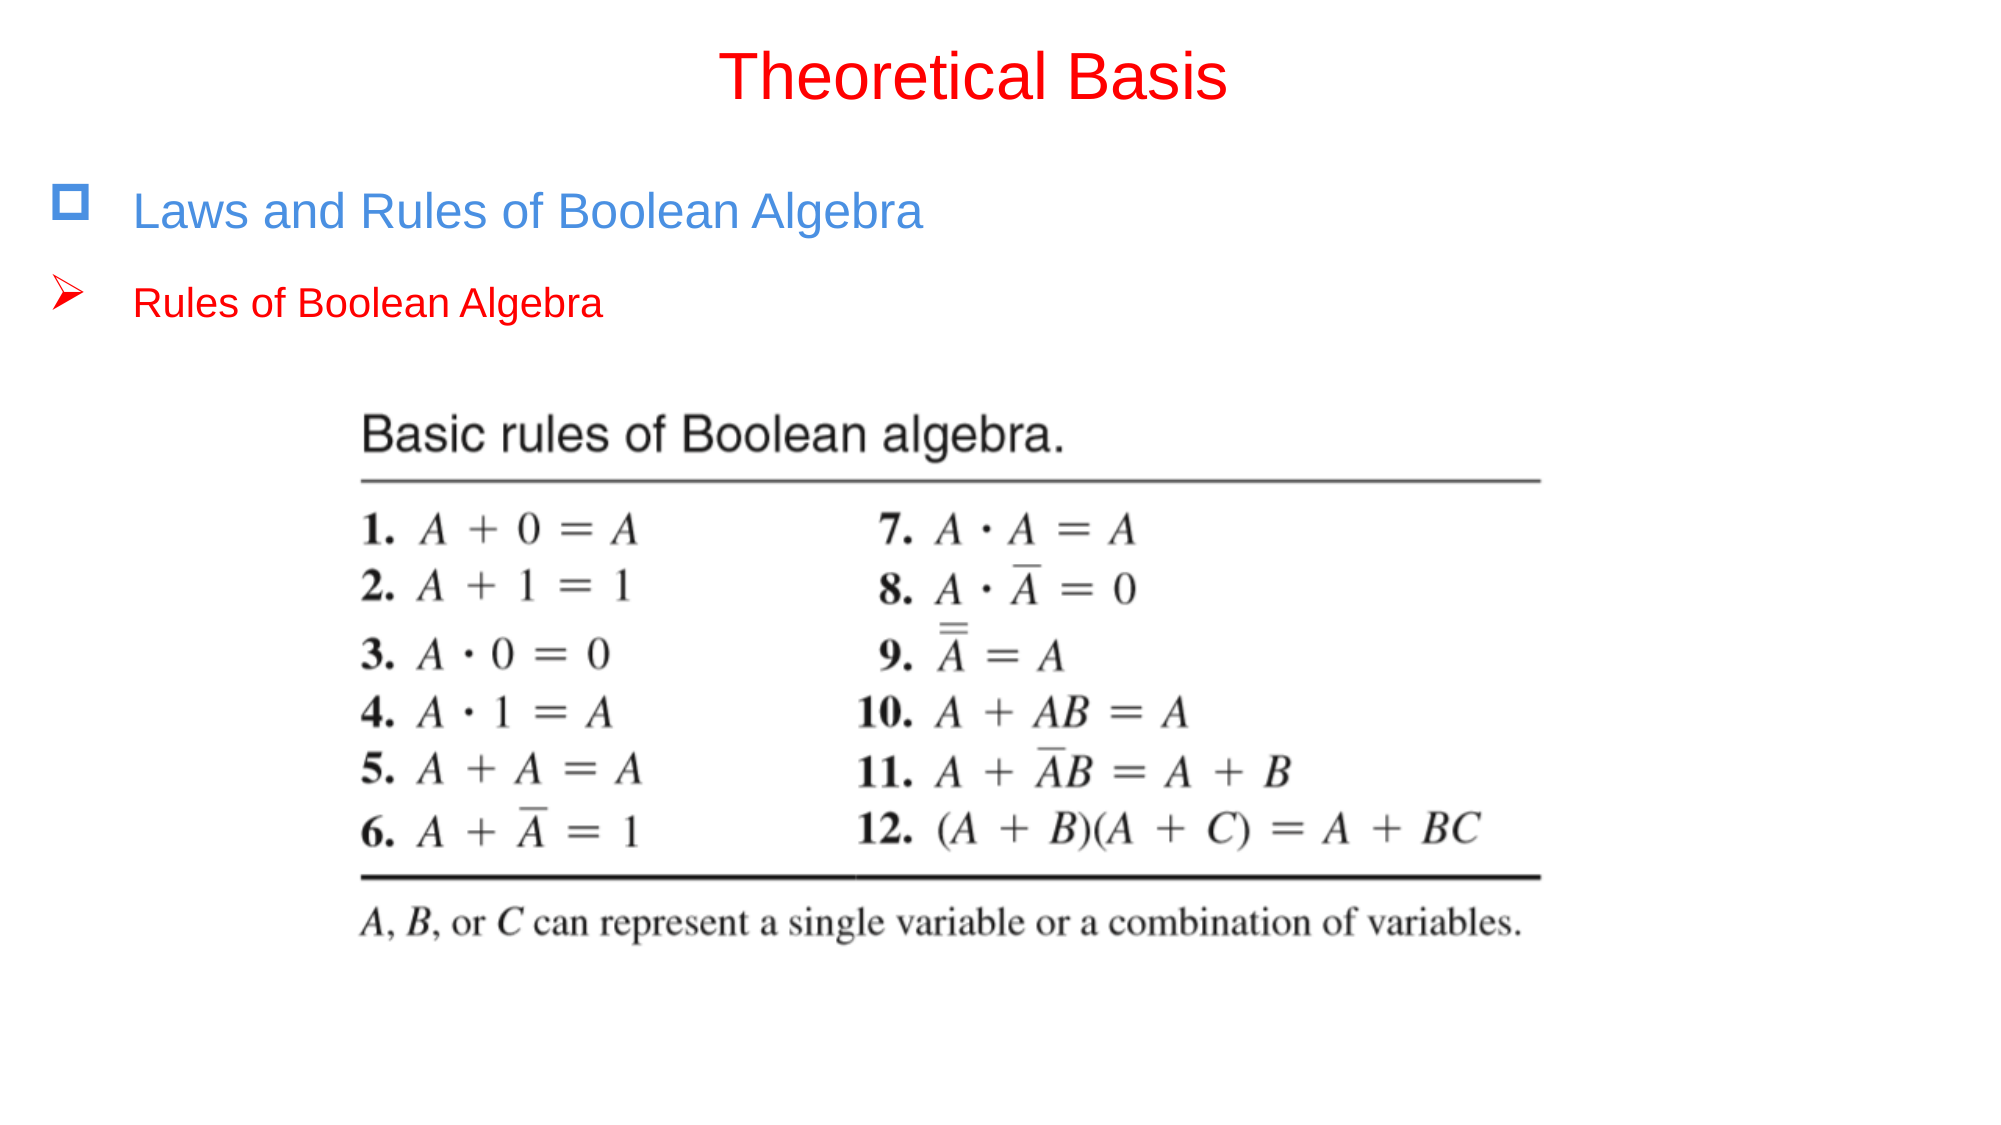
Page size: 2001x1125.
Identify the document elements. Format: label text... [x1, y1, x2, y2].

subtitle Laws and Rules of Boolean Algebra [33, 177, 1916, 240]
text_box Rules of Boolean Algebra [33, 266, 1916, 330]
picture [355, 394, 1556, 948]
title Theoretical Basis [224, 25, 1725, 122]
